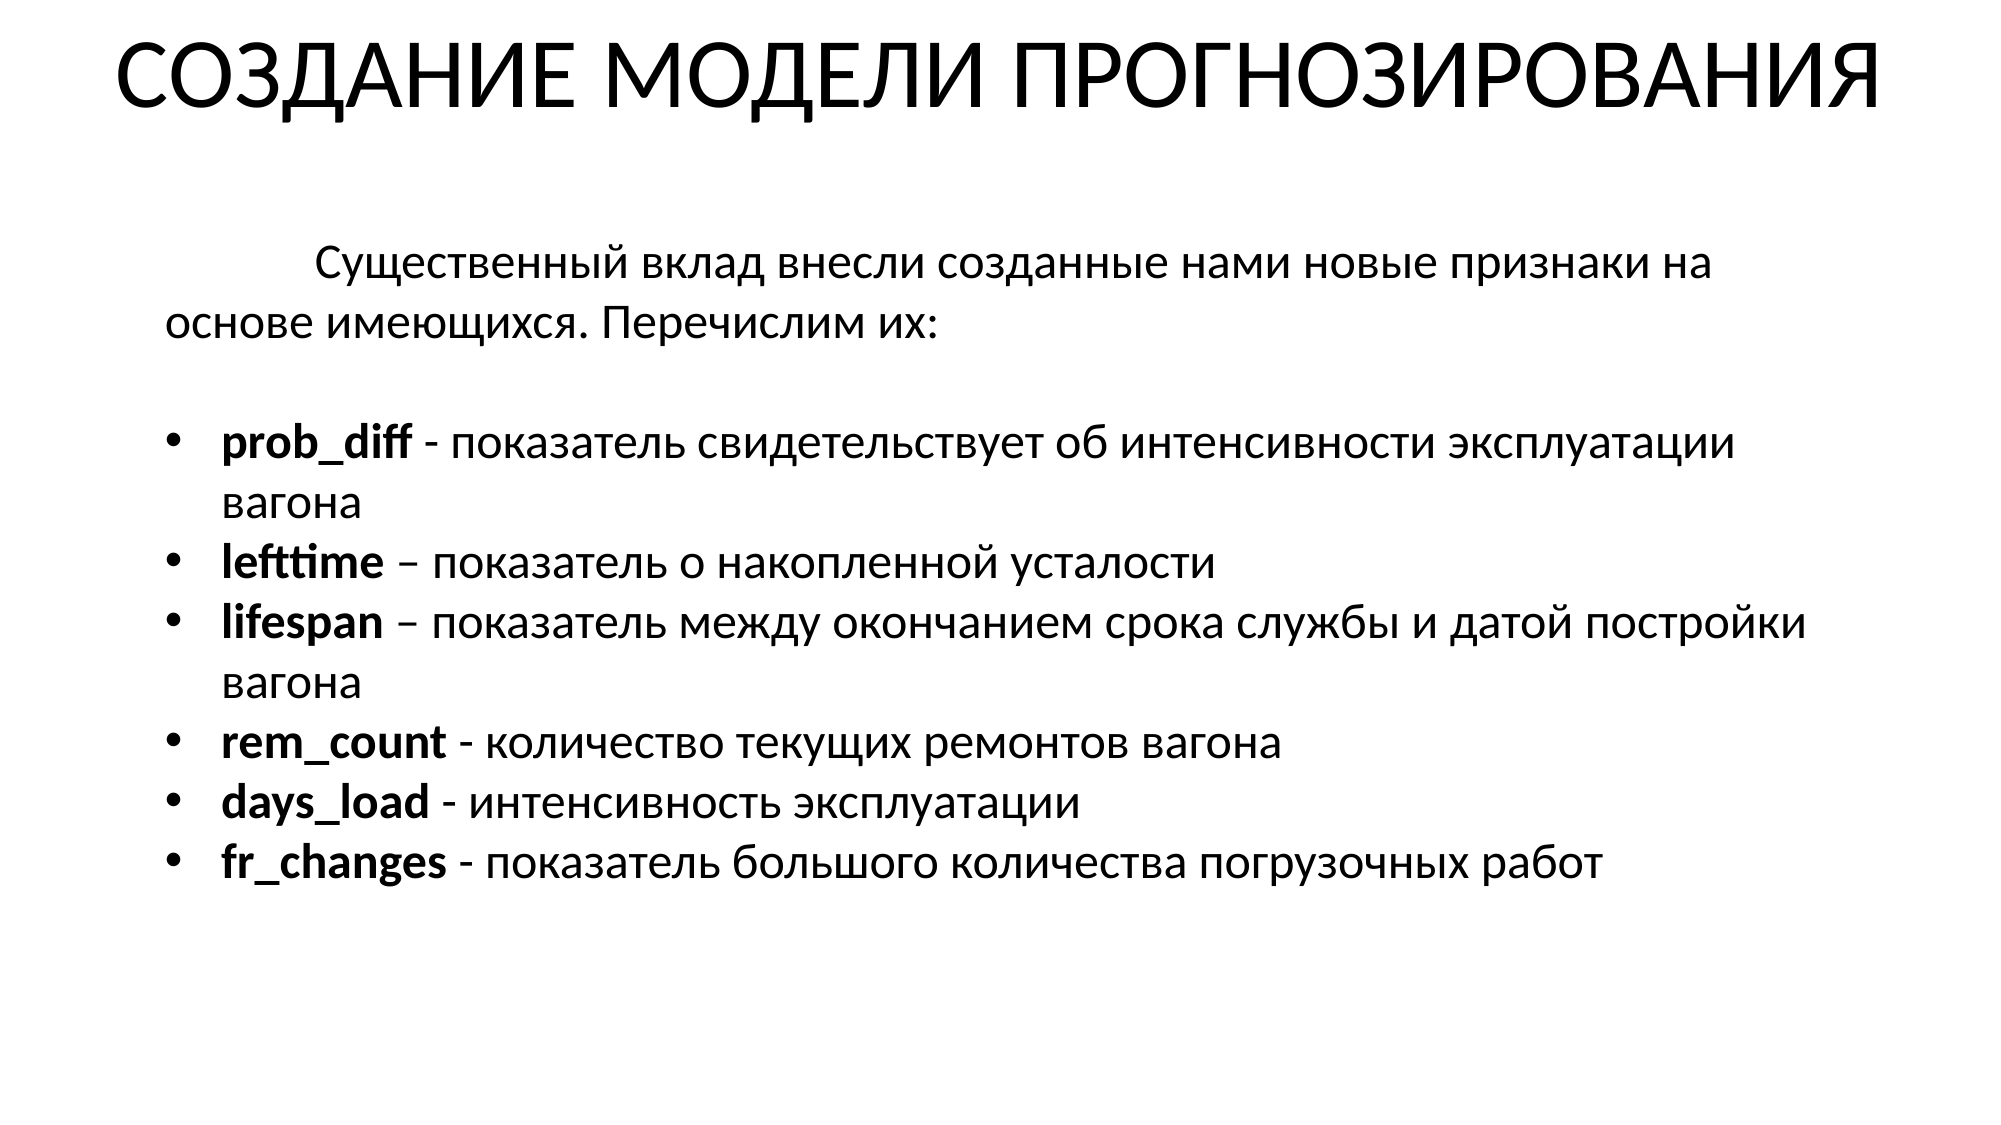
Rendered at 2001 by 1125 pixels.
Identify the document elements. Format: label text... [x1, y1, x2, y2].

text_box СОЗДАНИЕ МОДЕЛИ ПРОГНОЗИРОВАНИЯ [100, 0, 1900, 135]
text_box Существенный вклад внесли созданные нами новые признаки на основе имеющихся. Перечислим их: prob_diff - показатель свидетельствует об интенсивности эксплуатации вагона lefttime – показатель о накопленной усталости lifespan – показатель между окончанием срока службы и датой постройки вагона rem_count - количество текущих ремонтов вагона days_load - интенсивность эксплуатации fr_changes - показатель большого количества погрузочных работ [149, 221, 1853, 897]
